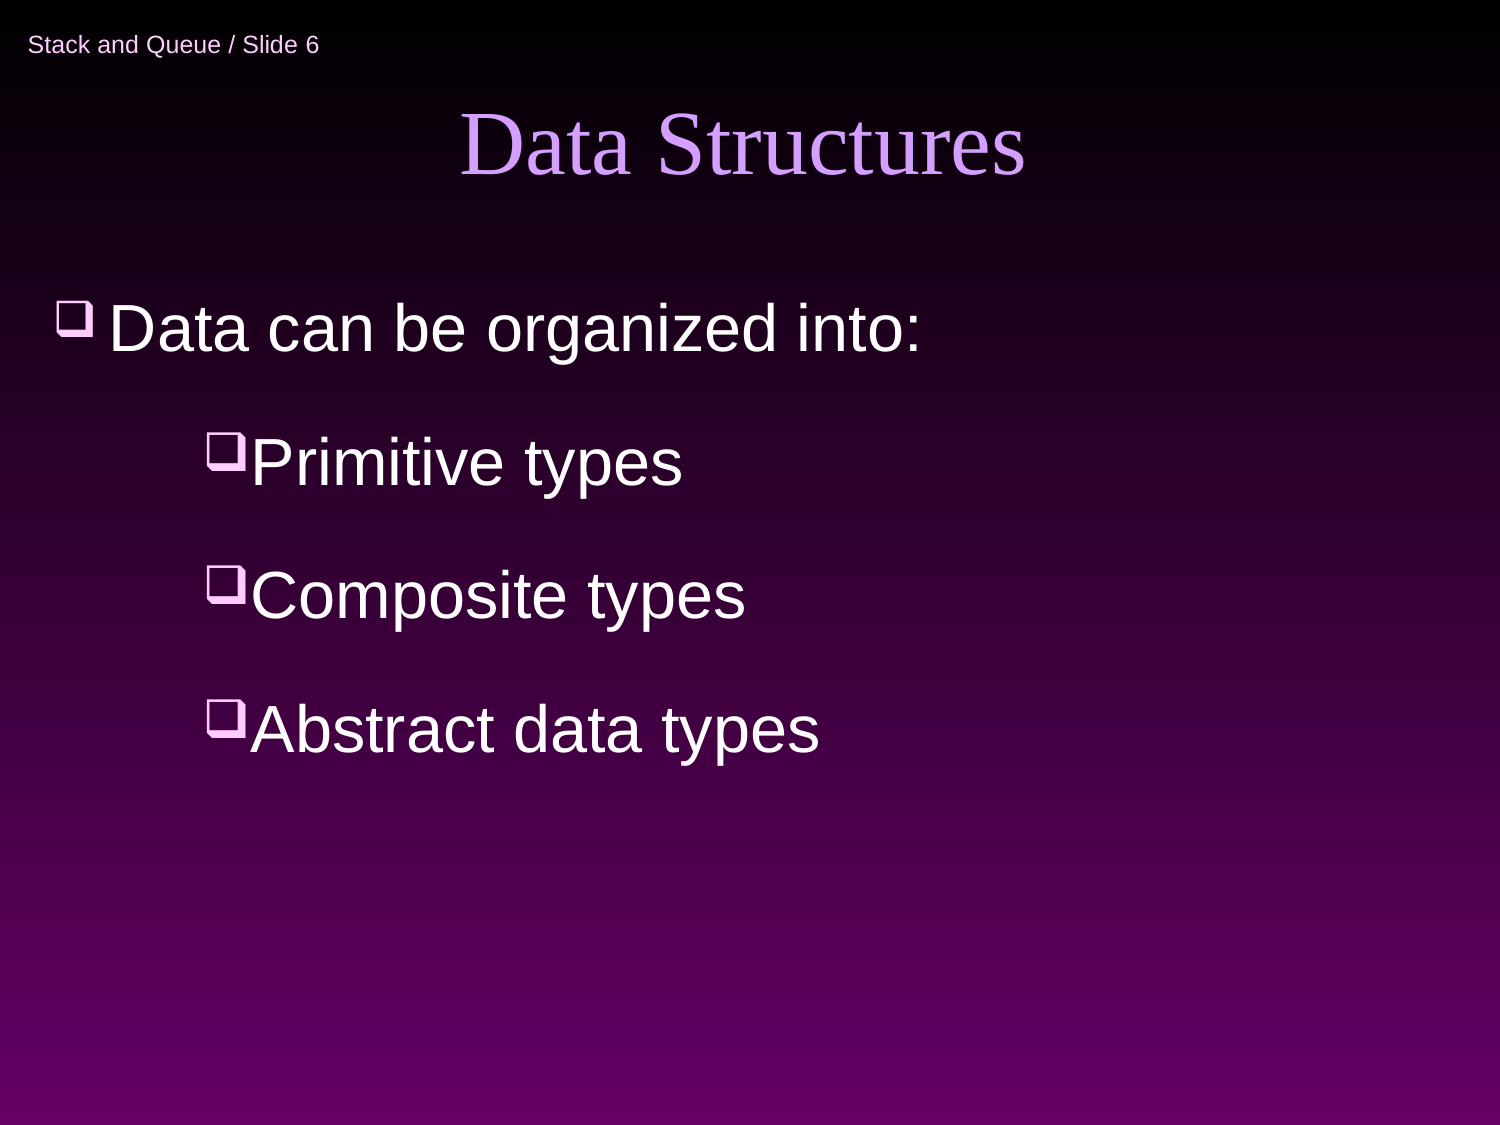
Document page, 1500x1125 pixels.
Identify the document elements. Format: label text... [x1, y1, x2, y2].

list Data can be organized into: Primitive types Composite types Abstract data types [37, 237, 1463, 1075]
title Data Structures [62, 45, 1425, 200]
